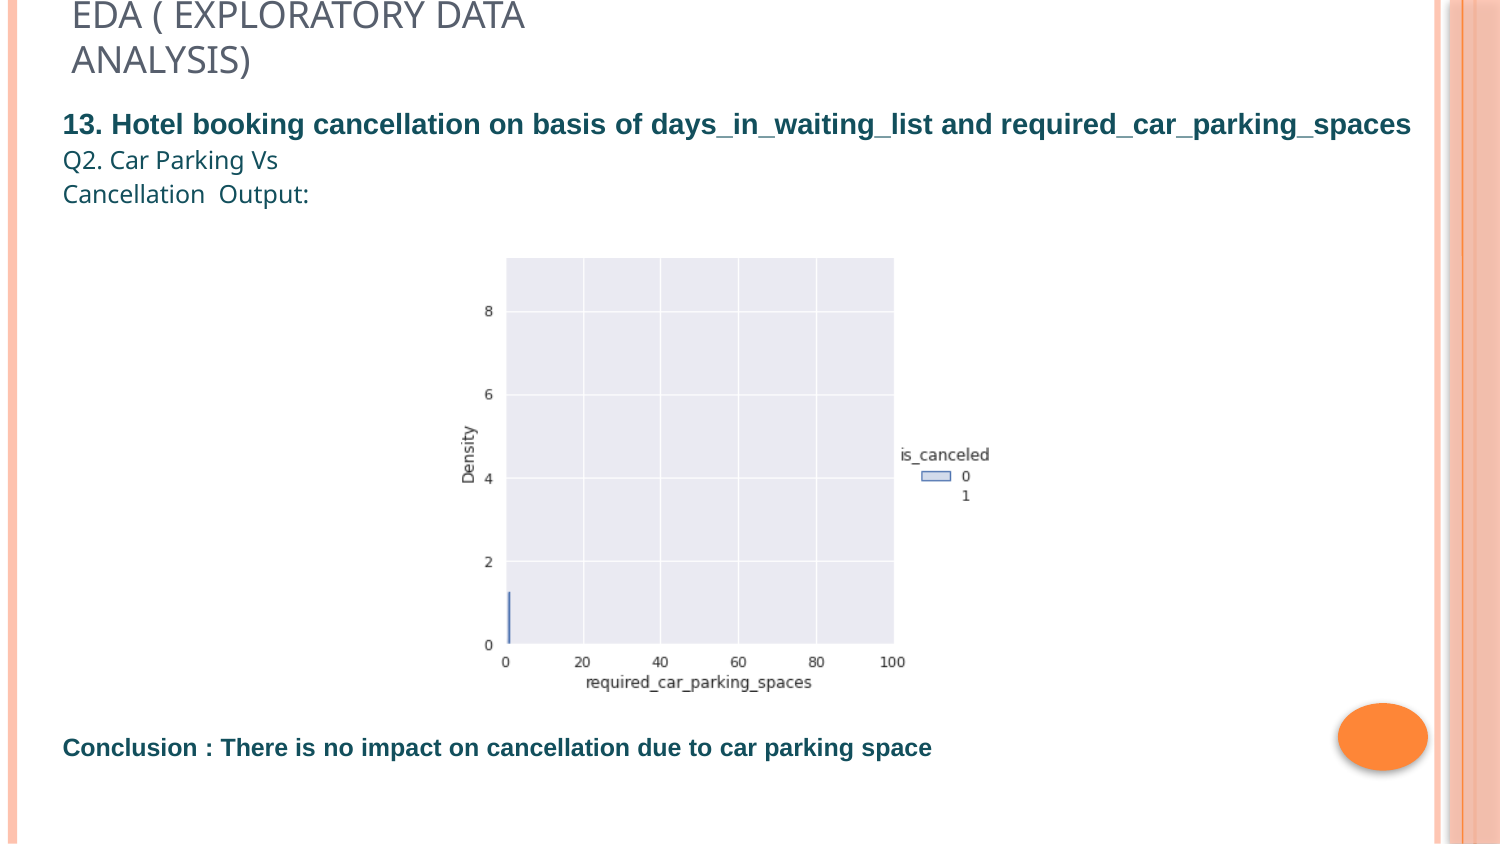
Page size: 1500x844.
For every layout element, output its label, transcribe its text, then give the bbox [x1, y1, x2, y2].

text_box Conclusion : There is no impact on cancellation due to car parking space [60, 729, 936, 762]
text_box 13. Hotel booking cancellation on basis of days_in_waiting_list and required_car_parking_spaces Q2. Car Parking Vs Cancellation Output: [60, 96, 1414, 209]
picture [461, 258, 989, 693]
title EDA ( Exploratory Data Analysis) [69, 0, 662, 82]
